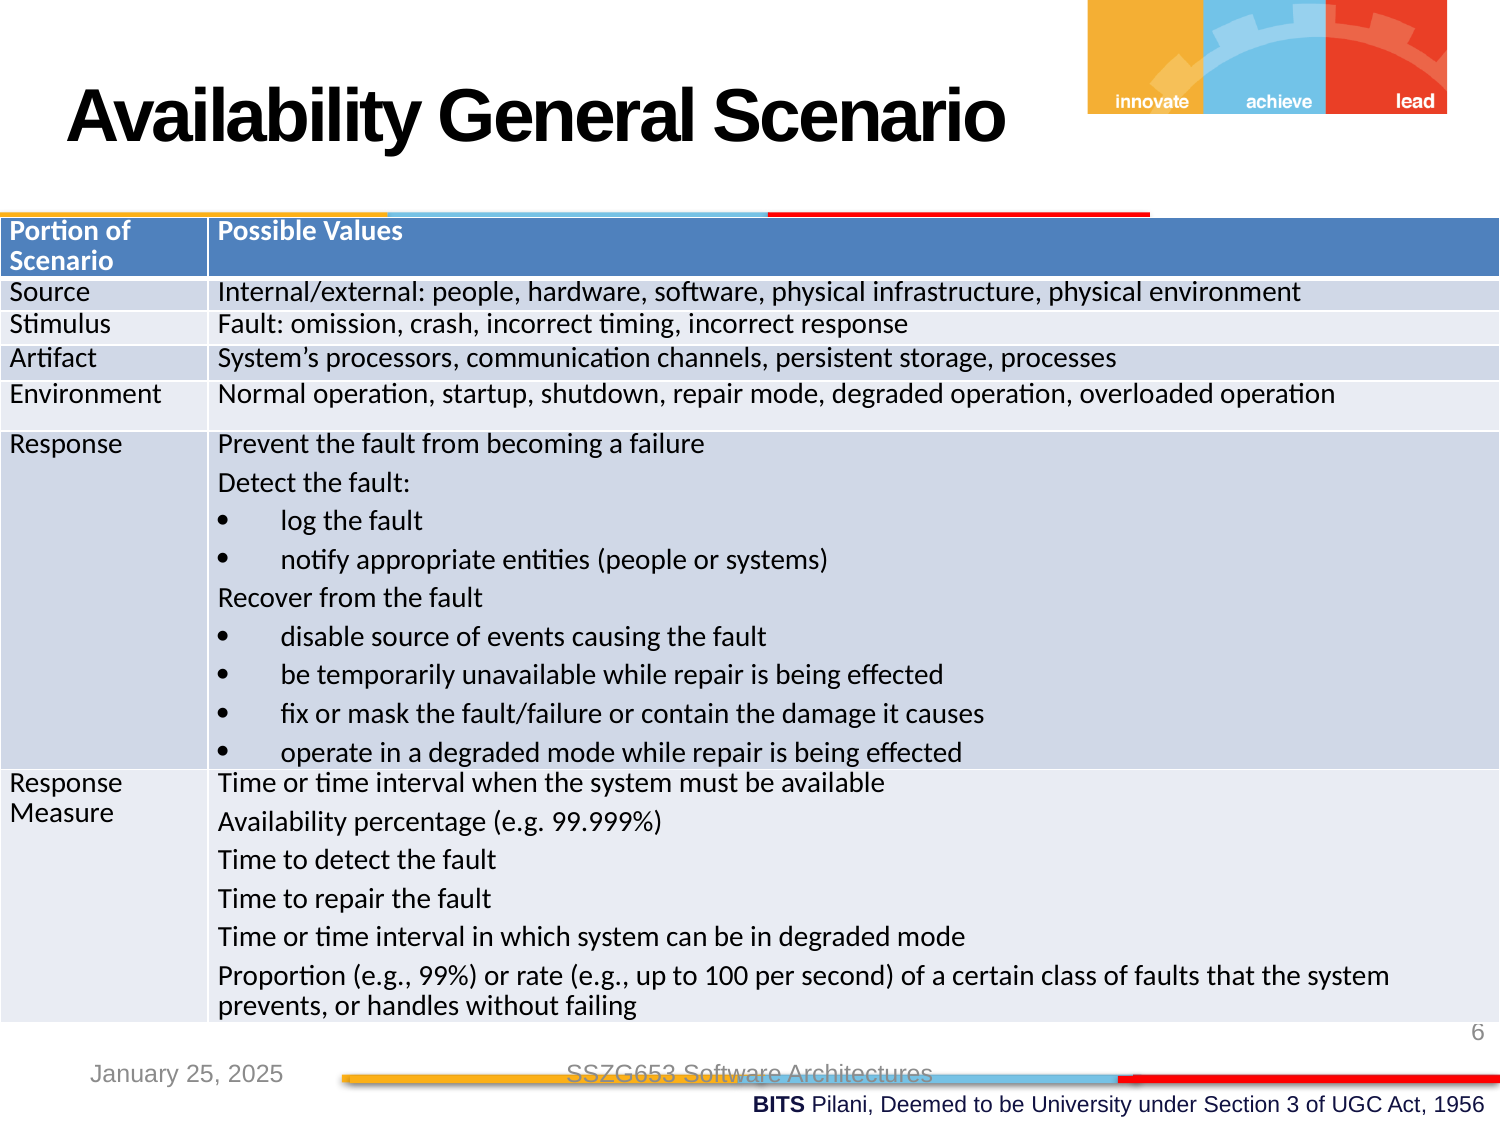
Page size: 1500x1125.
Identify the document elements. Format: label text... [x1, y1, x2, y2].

table_cell Response [1, 432, 207, 769]
table_cell Environment [1, 382, 207, 430]
footer SSZG653 Software Architectures [512, 1042, 988, 1103]
list Availability General Scenario [50, 24, 1088, 213]
table_cell Prevent the fault from becoming a failure Detect the fault: log the fault notify appropriate entities (people or systems) Recover from the fault disable source of events causing the fault be temporarily unavailable while repair is being effected fix or mask the fault/failure or contain the damage it causes operate in a degraded mode while repair is being effected [209, 432, 1499, 769]
slide_number 6 [1149, 1000, 1500, 1061]
table_header Possible Values [209, 218, 1499, 276]
table_cell Normal operation, startup, shutdown, repair mode, degraded operation, overloaded operation [209, 382, 1499, 430]
table_cell Source [1, 281, 207, 310]
table_cell Artifact [1, 346, 207, 380]
table_cell Response Measure [1, 770, 207, 1022]
table_cell Time or time interval when the system must be available Availability percentage (e.g. 99.999%) Time to detect the fault Time to repair the fault Time or time interval in which system can be in degraded mode Proportion (e.g., 99%) or rate (e.g., up to 100 per second) of a certain class of faults that the system prevents, or handles without failing [209, 770, 1499, 1022]
table_cell Internal/external: people, hardware, software, physical infrastructure, physical environment [209, 281, 1499, 310]
table_header Portion of Scenario [1, 218, 207, 276]
table_cell System’s processors, communication channels, persistent storage, processes [209, 346, 1499, 380]
table_cell Stimulus [1, 312, 207, 344]
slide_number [75, 1042, 425, 1103]
picture [1087, 0, 1448, 114]
table_cell Fault: omission, crash, incorrect timing, incorrect response [209, 312, 1499, 344]
